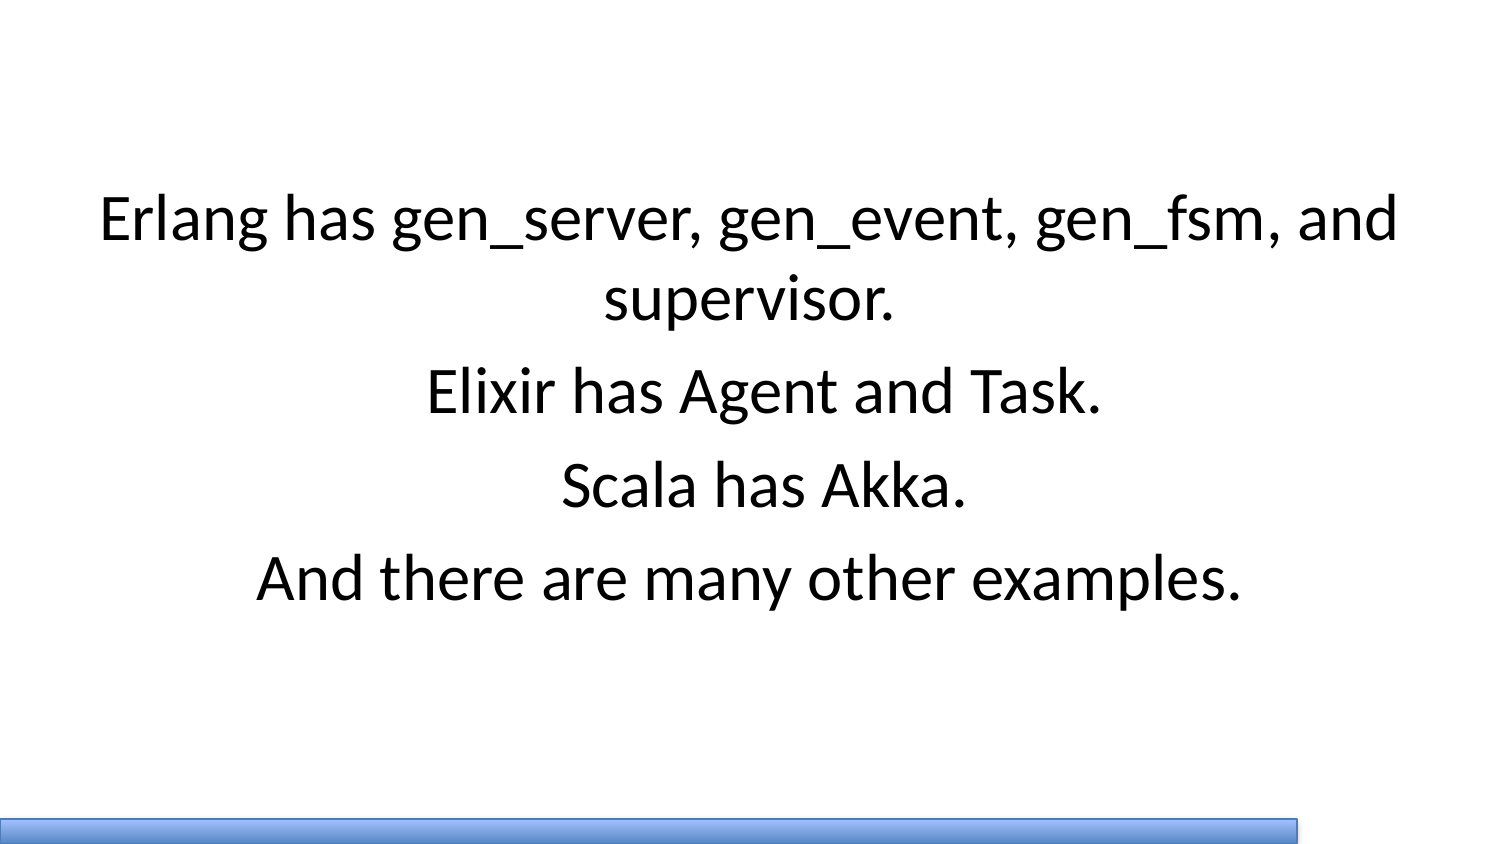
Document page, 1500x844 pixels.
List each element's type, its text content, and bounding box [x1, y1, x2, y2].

text_box [0, 818, 1298, 844]
list Erlang has gen_server, gen_event, gen_fsm, and supervisor. Elixir has Agent and Task. Scala has Akka. And there are many other examples. [75, 33, 1425, 754]
